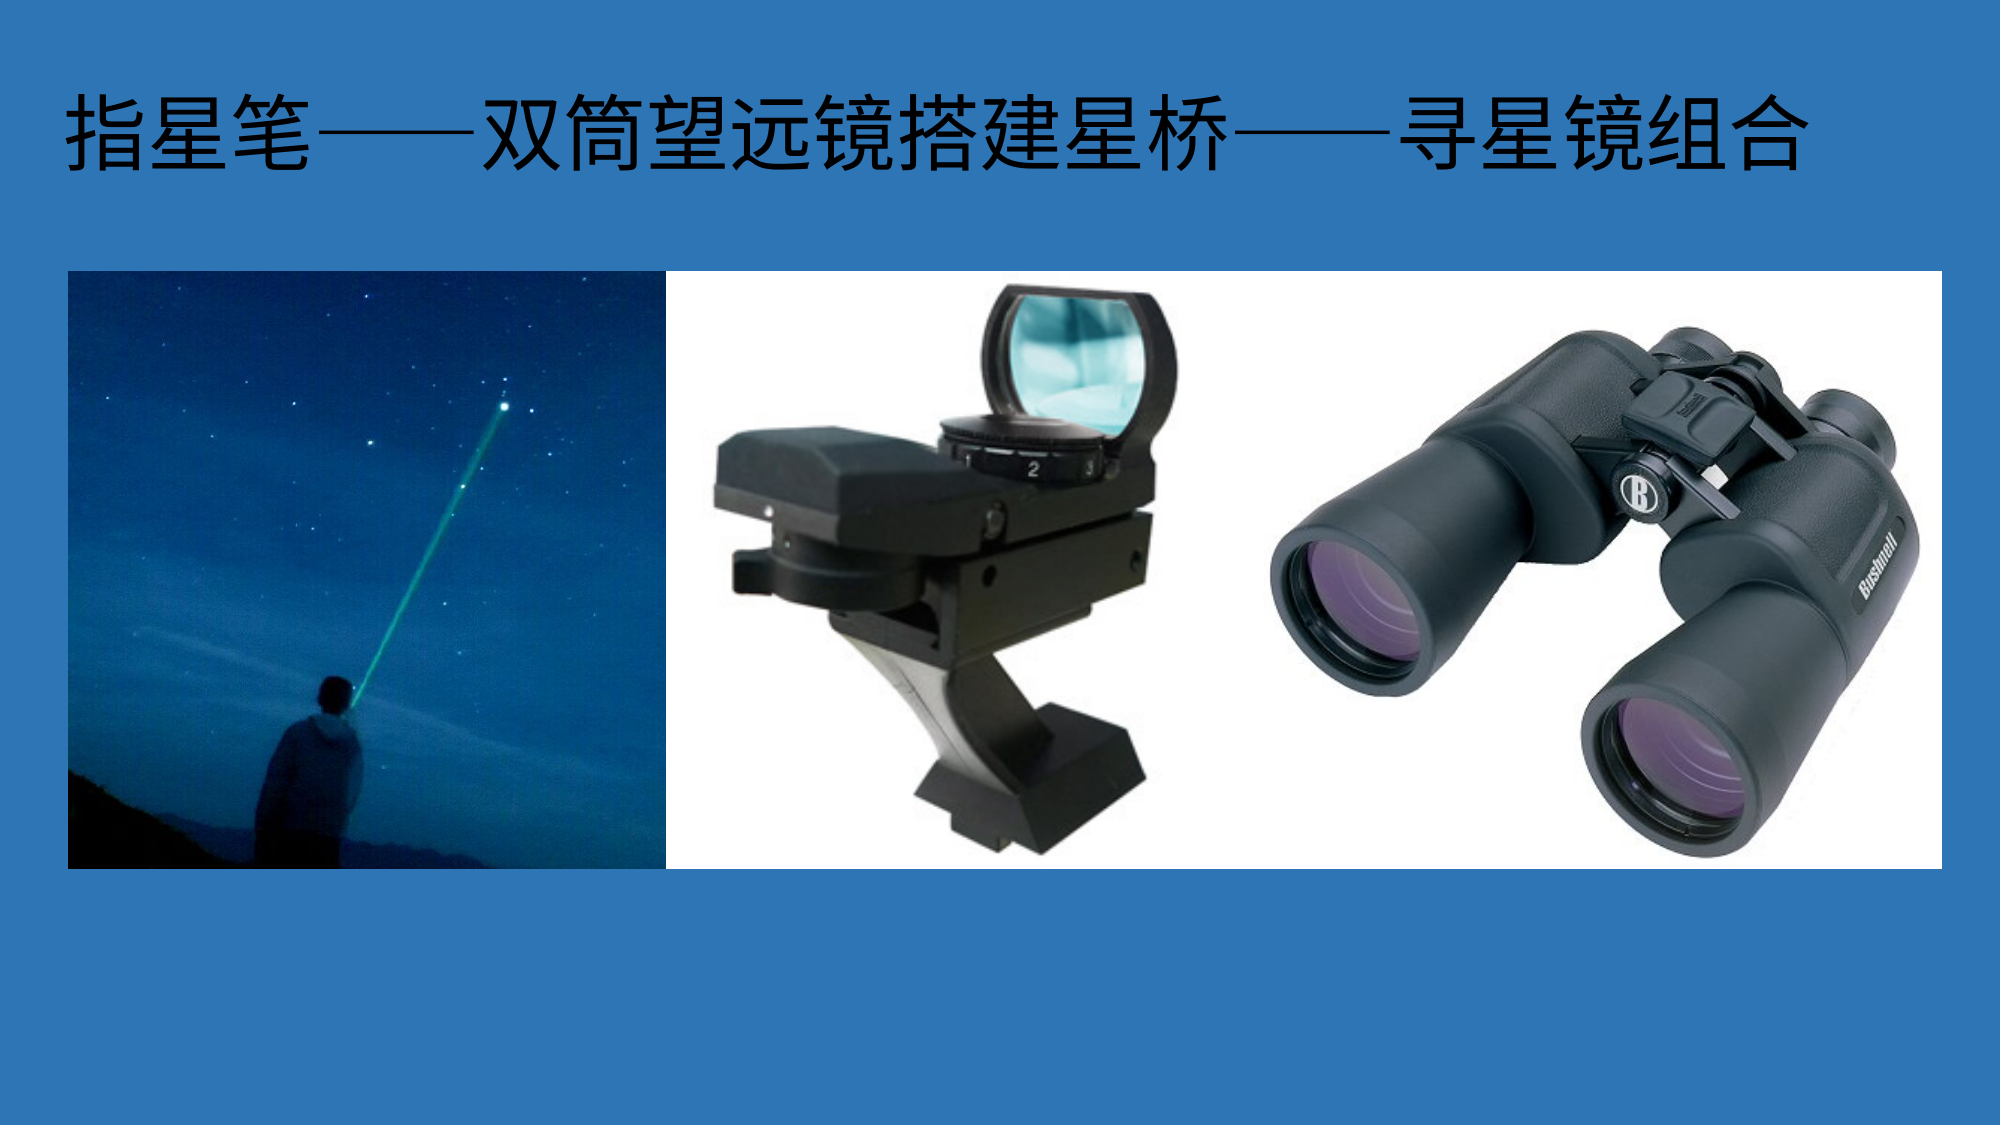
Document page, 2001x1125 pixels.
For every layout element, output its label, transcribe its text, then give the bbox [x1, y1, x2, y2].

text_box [68, 271, 1942, 869]
text_box 指星笔——双筒望远镜搭建星桥——寻星镜组合 [49, 74, 1827, 189]
